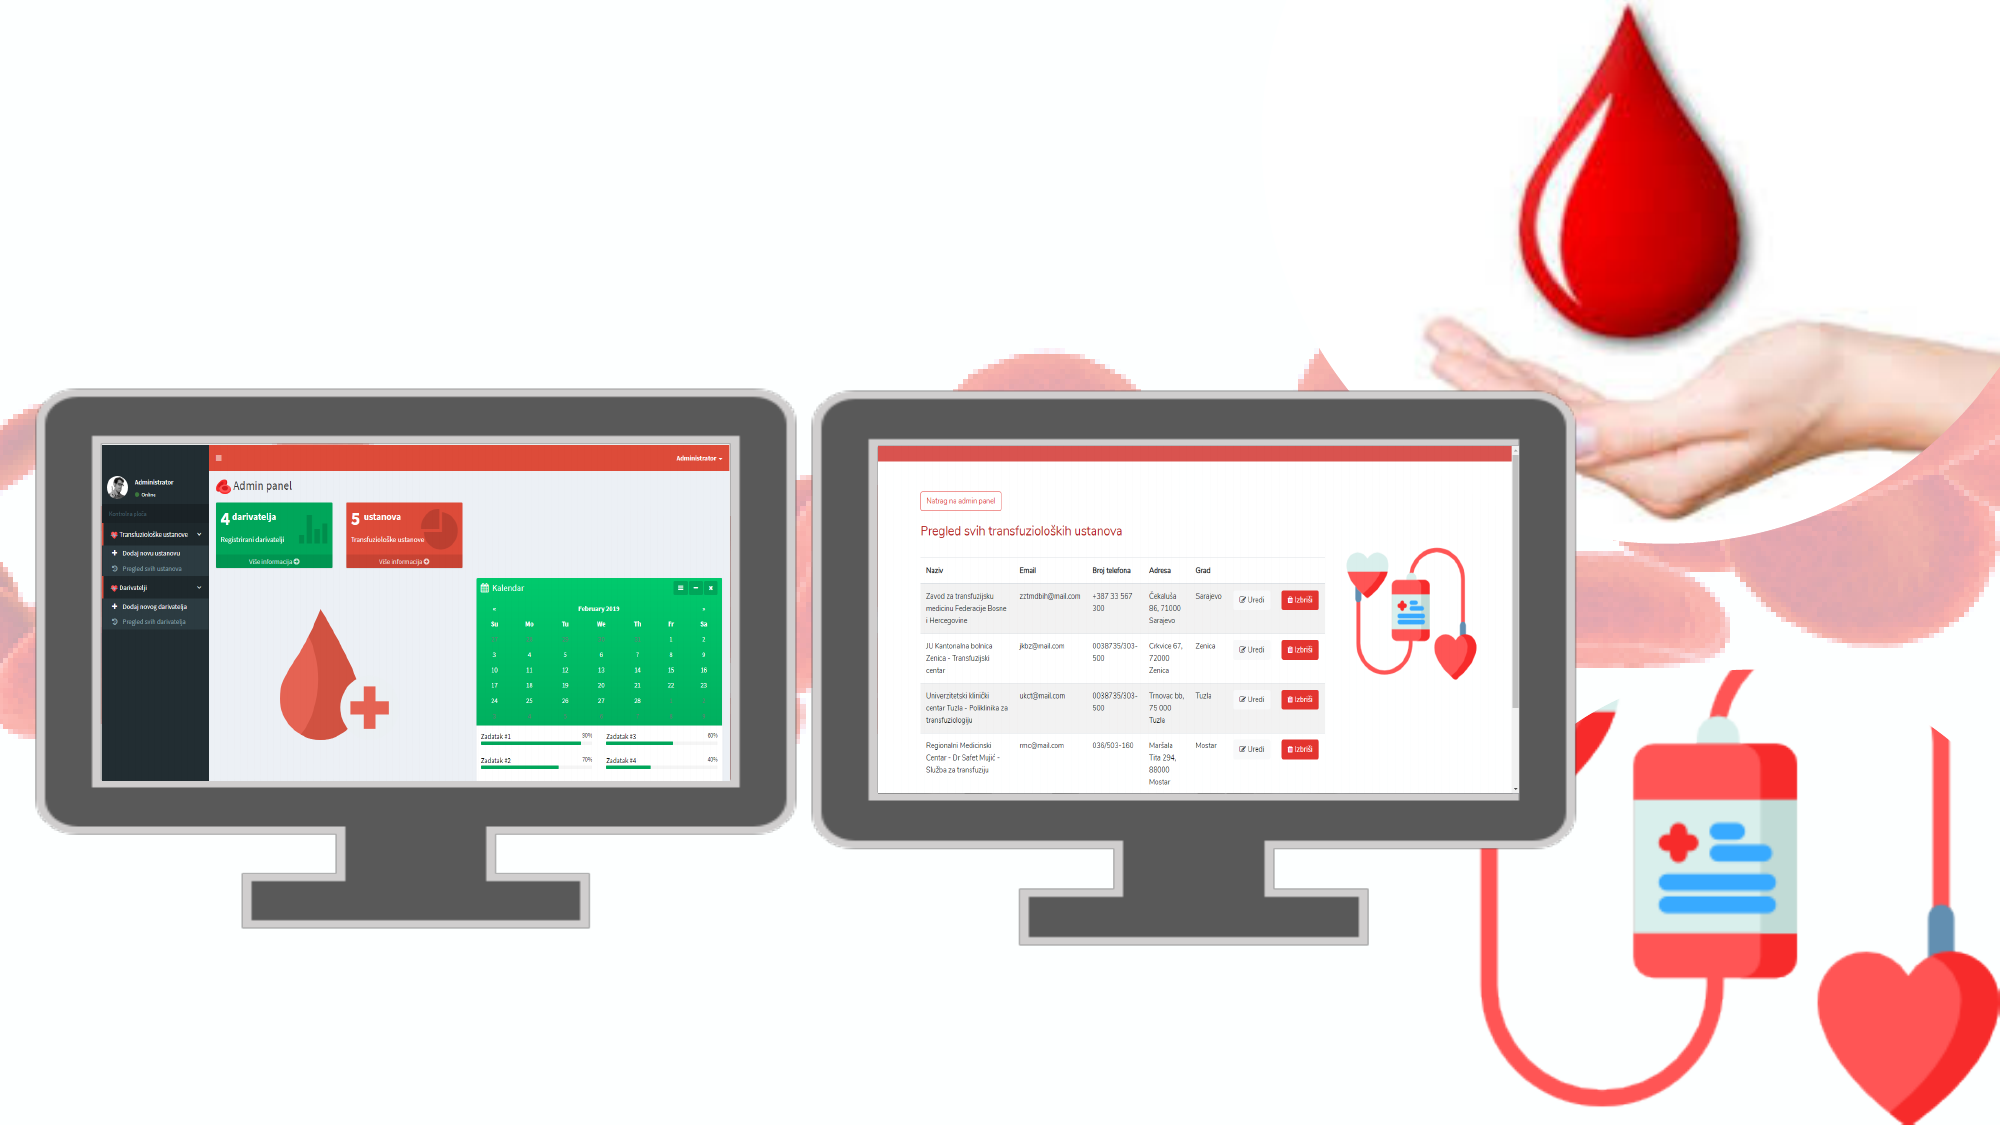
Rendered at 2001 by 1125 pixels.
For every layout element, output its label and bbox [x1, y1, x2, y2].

picture [0, 0, 2000, 1125]
text_box [741, 283, 1647, 1054]
text_box [0, 284, 741, 1034]
